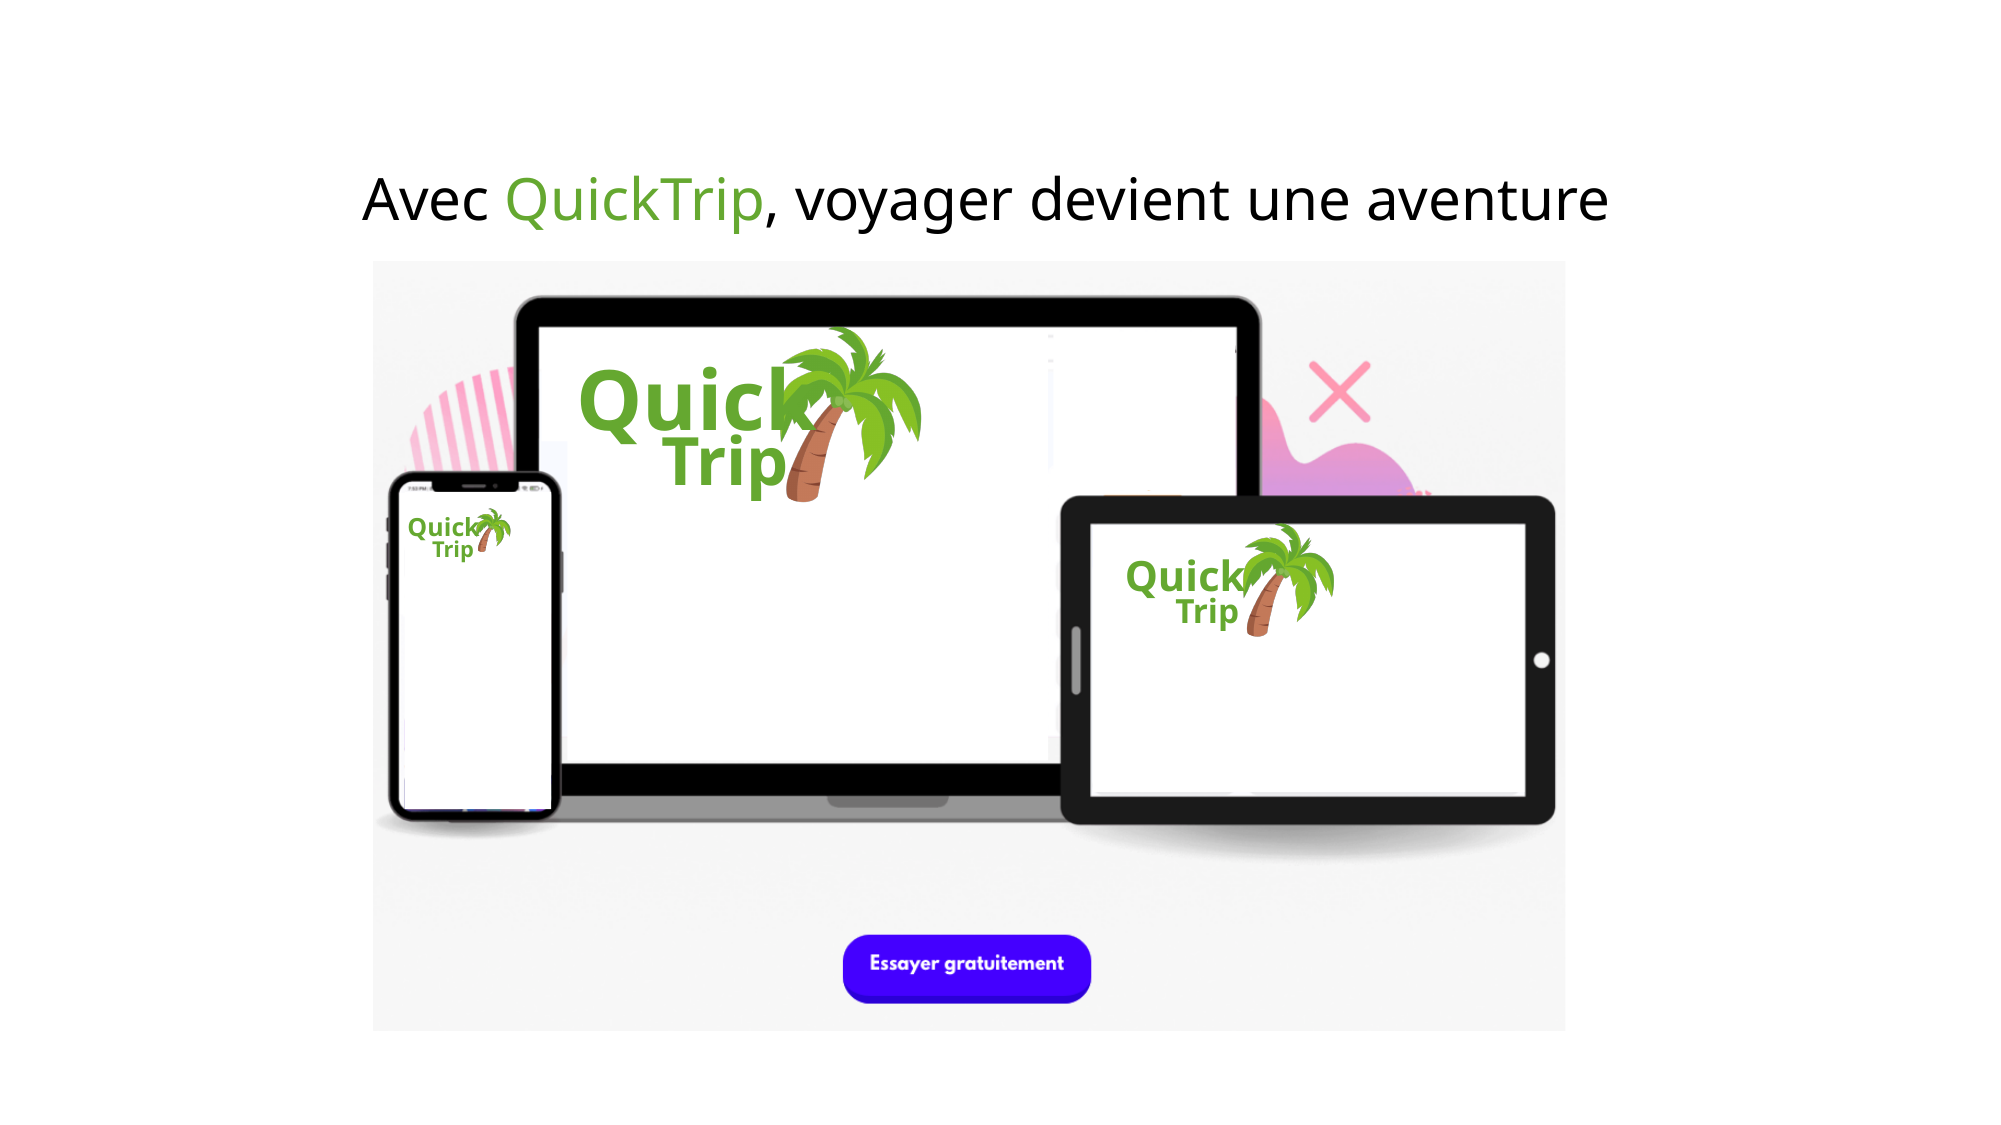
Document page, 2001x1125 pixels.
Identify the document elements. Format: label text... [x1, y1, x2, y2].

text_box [1109, 528, 1425, 644]
text_box Avec QuickTrip, voyager devient une aventure [347, 154, 1653, 310]
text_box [561, 335, 917, 513]
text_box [392, 504, 707, 571]
picture [373, 261, 1566, 1032]
